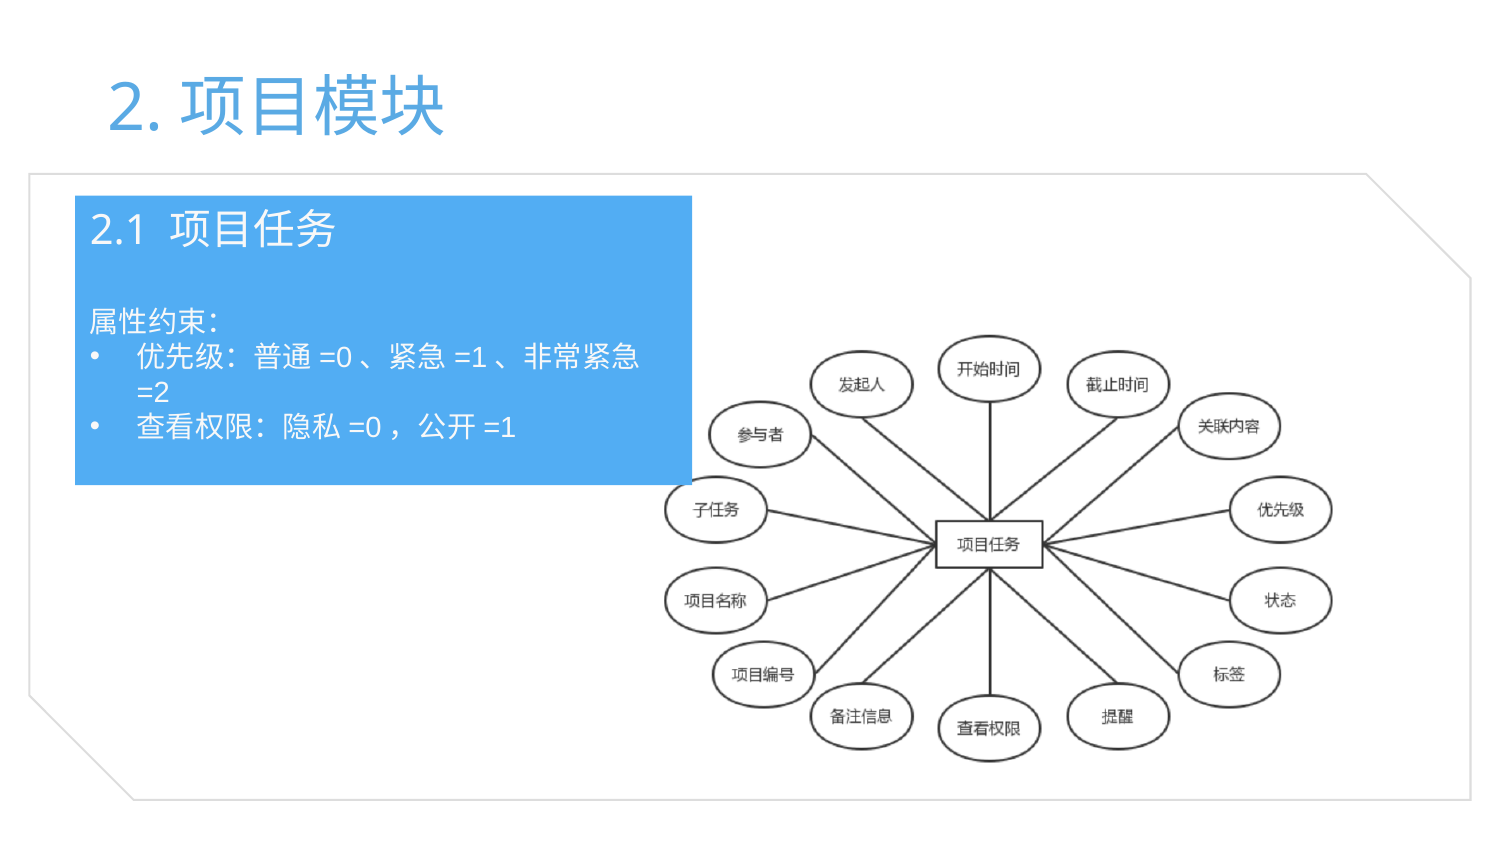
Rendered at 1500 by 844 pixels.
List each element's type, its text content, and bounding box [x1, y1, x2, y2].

text_box 2.项目模块 [75, 33, 1400, 175]
picture [579, 299, 1444, 783]
text_box [28, 172, 1472, 801]
text_box 2.1 项目任务 属性约束： 优先级：普通=0、紧急=1、非常紧急=2 查看权限：隐私=0，公开=1 [75, 195, 693, 486]
